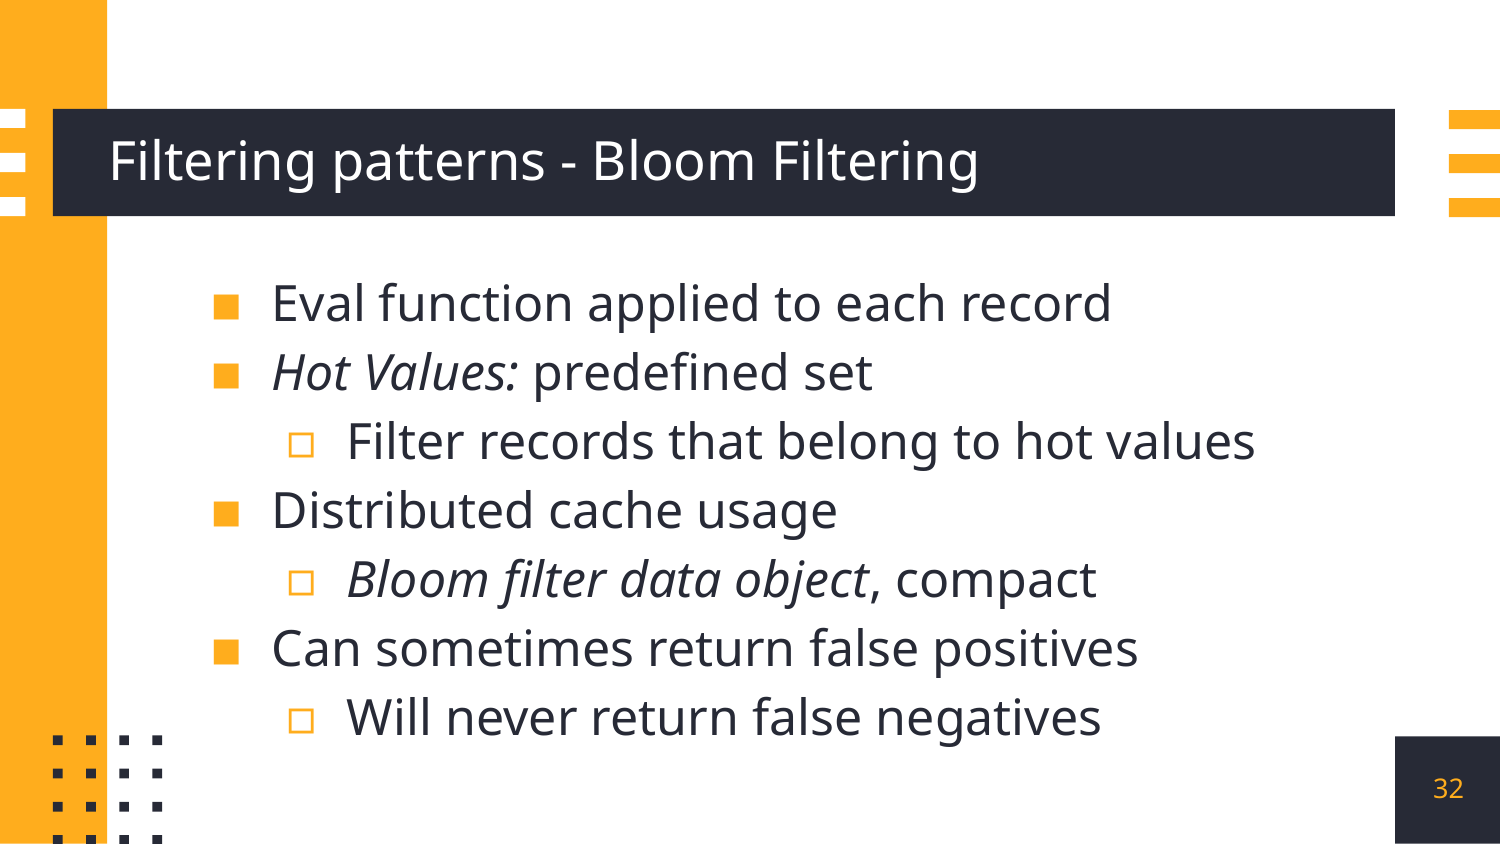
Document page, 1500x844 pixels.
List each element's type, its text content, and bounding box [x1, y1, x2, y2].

list Eval function applied to each record Hot Values: predefined set Filter records that belong to hot values Distributed cache usage Bloom filter data object, compact Can sometimes return false positives Will never return false negatives [196, 262, 1288, 736]
title Filtering patterns - Bloom Filtering [108, 108, 1396, 217]
slide_number ‹#› [1395, 736, 1500, 844]
